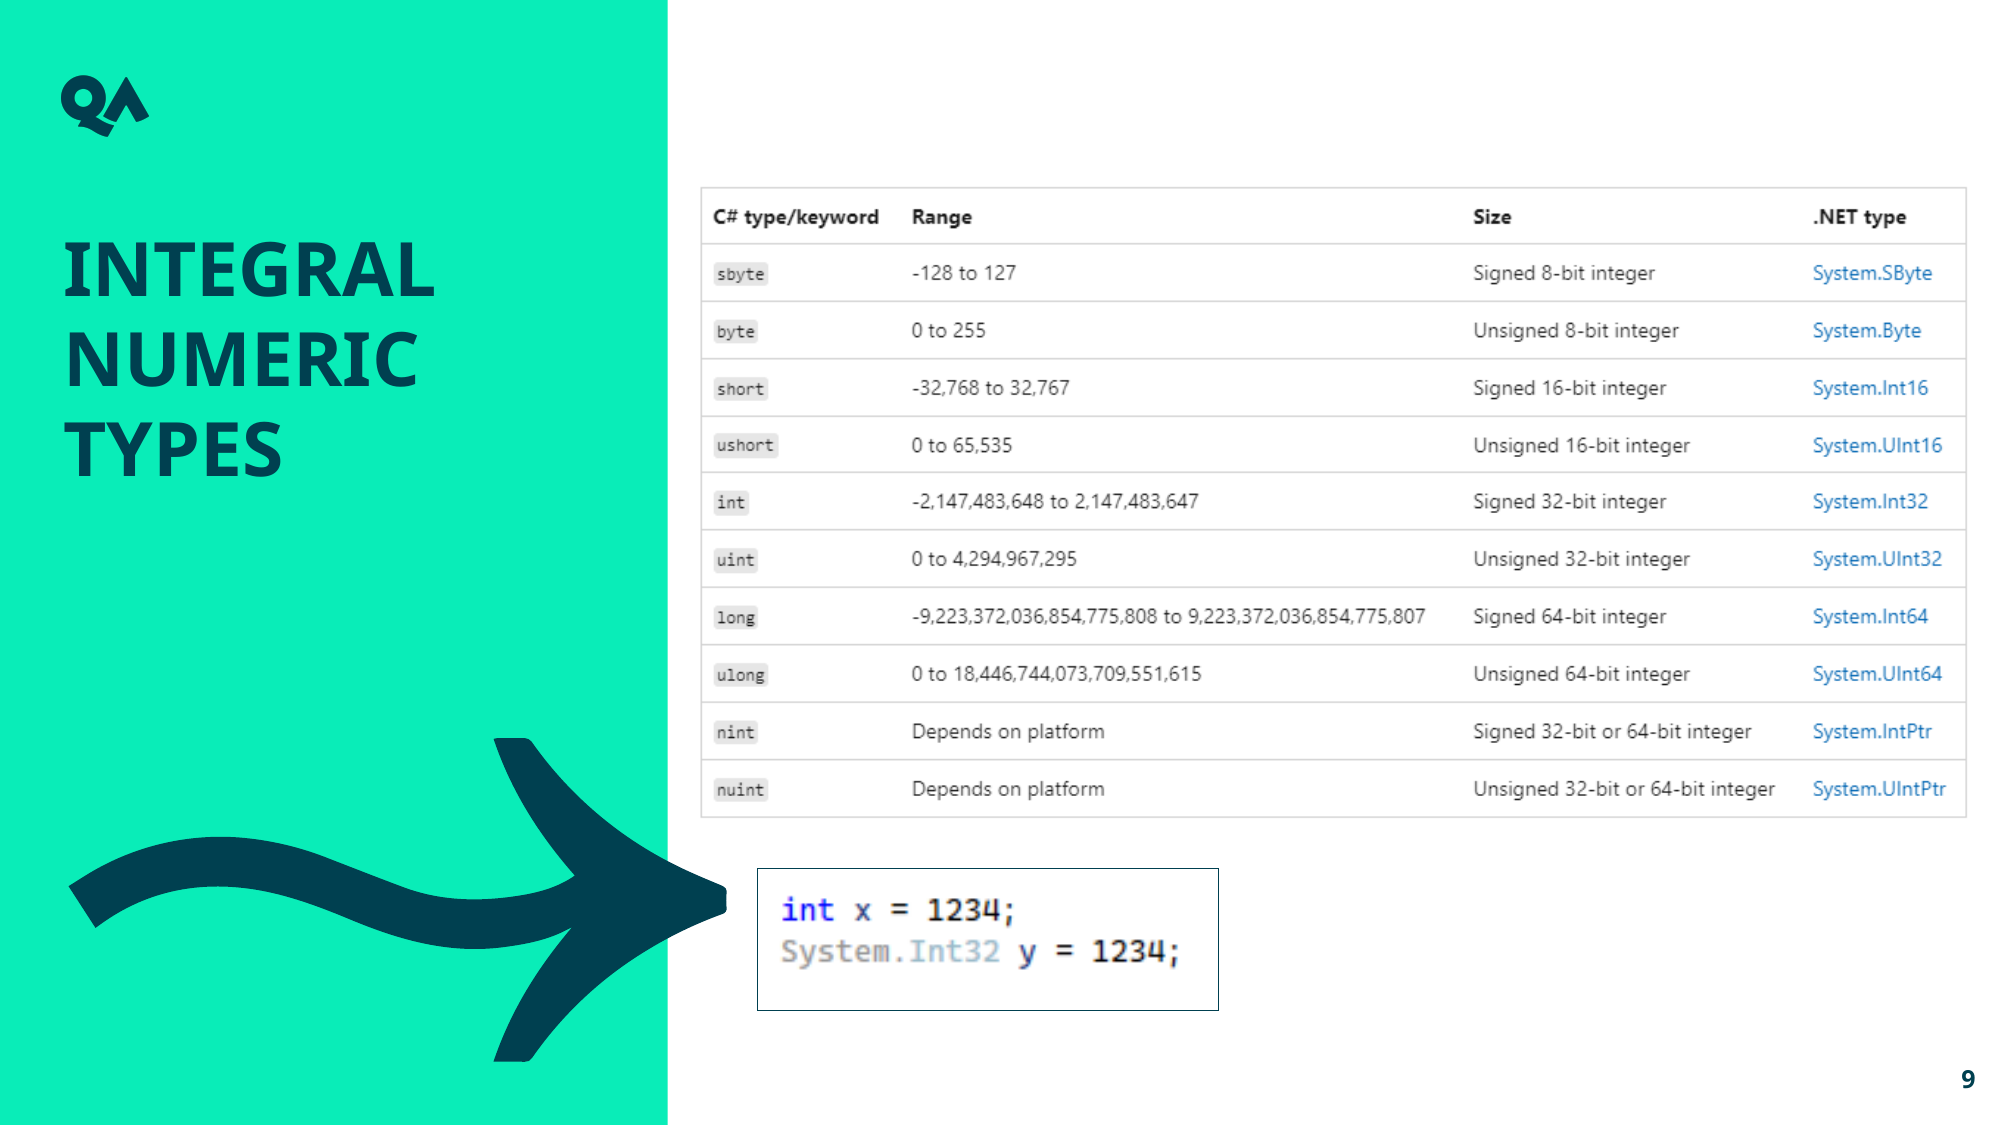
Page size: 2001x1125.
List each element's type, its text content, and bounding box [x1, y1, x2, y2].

picture [689, 174, 1976, 824]
picture [759, 870, 1217, 1009]
list Integral numeric types [63, 221, 628, 673]
picture [44, 61, 166, 148]
slide_number 9 [1846, 1068, 1976, 1098]
